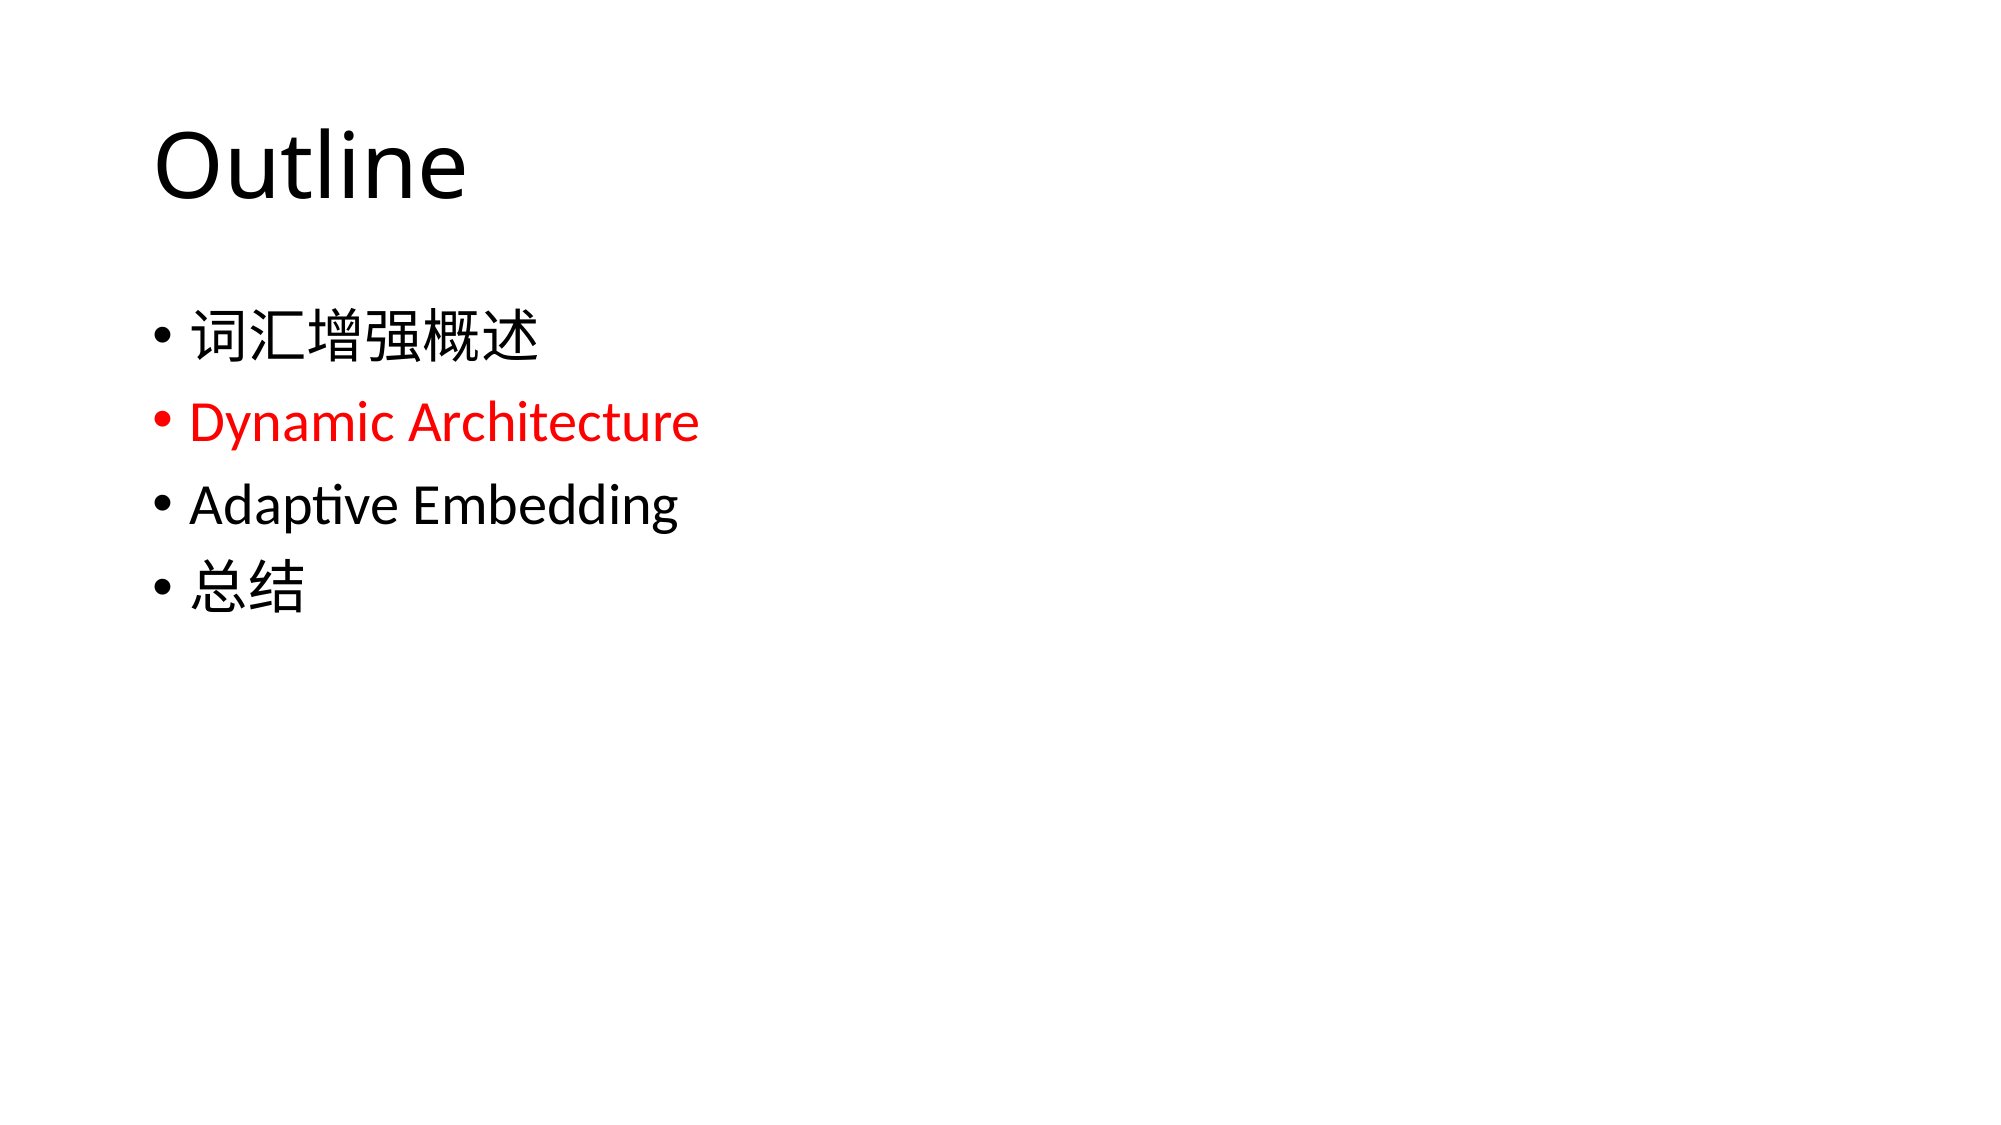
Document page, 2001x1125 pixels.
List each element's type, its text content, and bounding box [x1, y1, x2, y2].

title Outline [137, 59, 1863, 278]
list 词汇增强概述 Dynamic Architecture Adaptive Embedding 总结 [137, 299, 1863, 1014]
